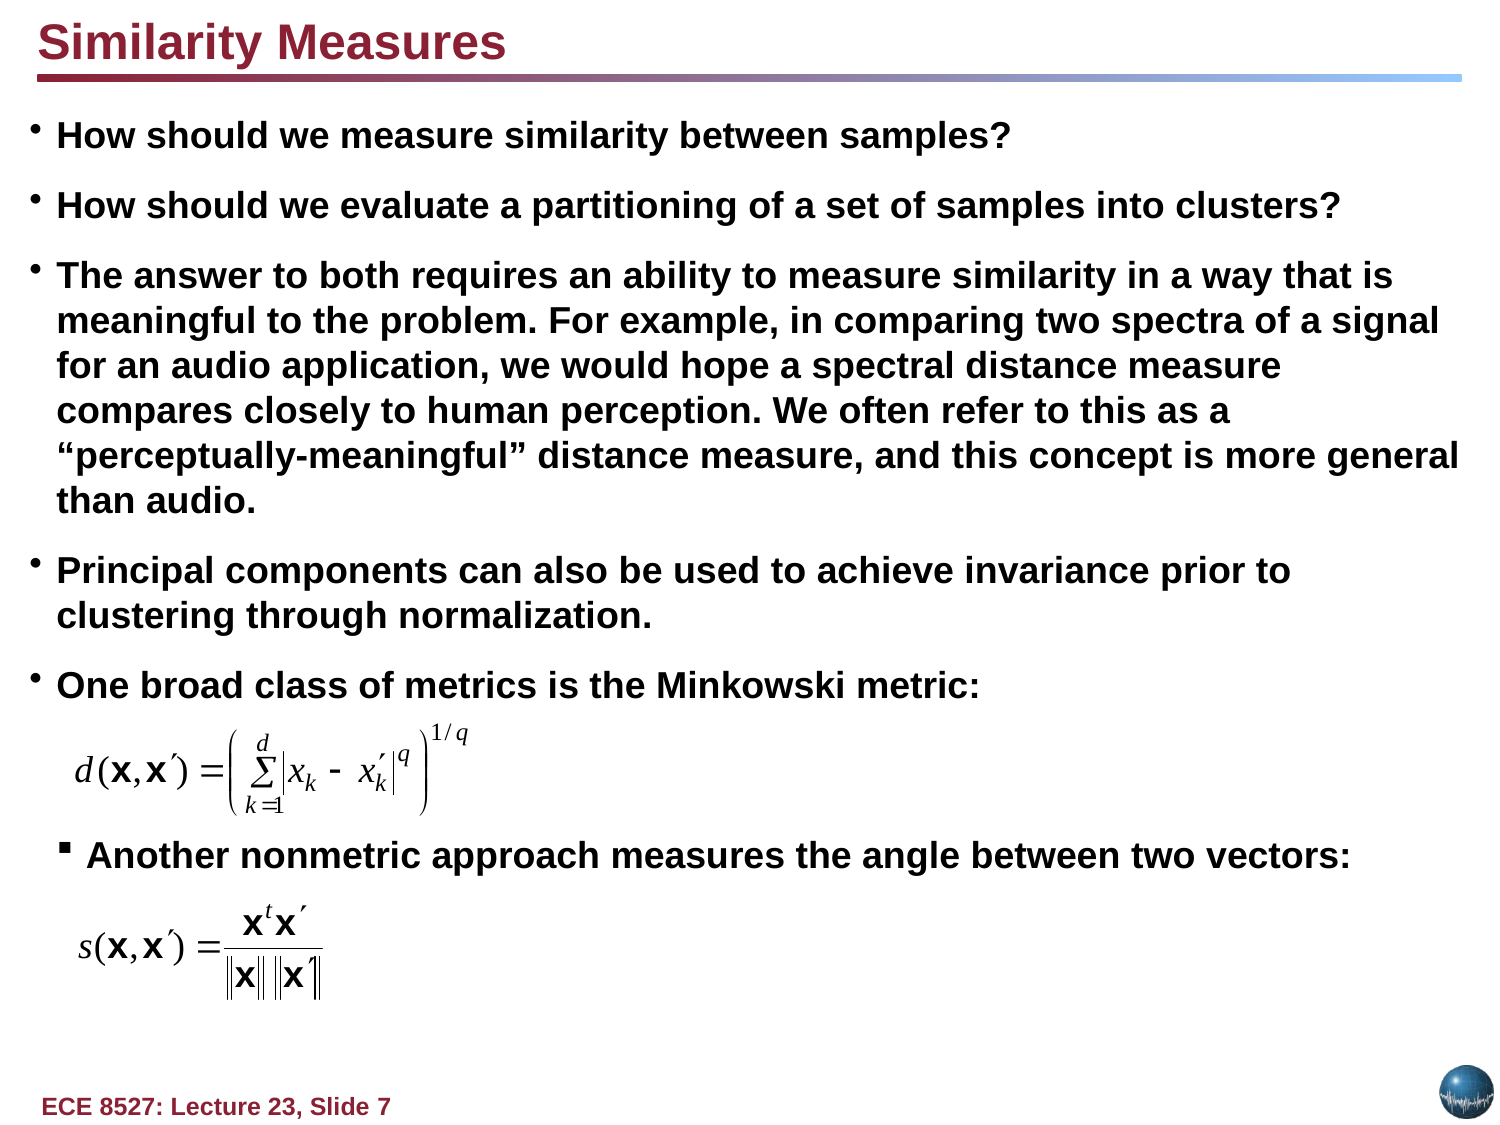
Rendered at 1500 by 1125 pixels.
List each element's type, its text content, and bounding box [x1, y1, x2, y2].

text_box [70, 715, 474, 823]
text_box How should we measure similarity between samples? How should we evaluate a partitioning of a set of samples into clusters? The answer to both requires an ability to measure similarity in a way that is meaningful to the problem. For example, in comparing two spectra of a signal for an audio application, we would hope a spectral distance measure compares closely to human perception. We often refer to this as a “perceptually-meaningful” distance measure, and this concept is more general than audio. Principal components can also be used to achieve invariance prior to clustering through normalization. One broad class of metrics is the Minkowski metric: Another nonmetric approach measures the angle between two vectors: [29, 110, 1463, 1106]
text_box Similarity Measures [37, 9, 1163, 70]
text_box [73, 893, 329, 1005]
picture [1439, 1065, 1494, 1119]
